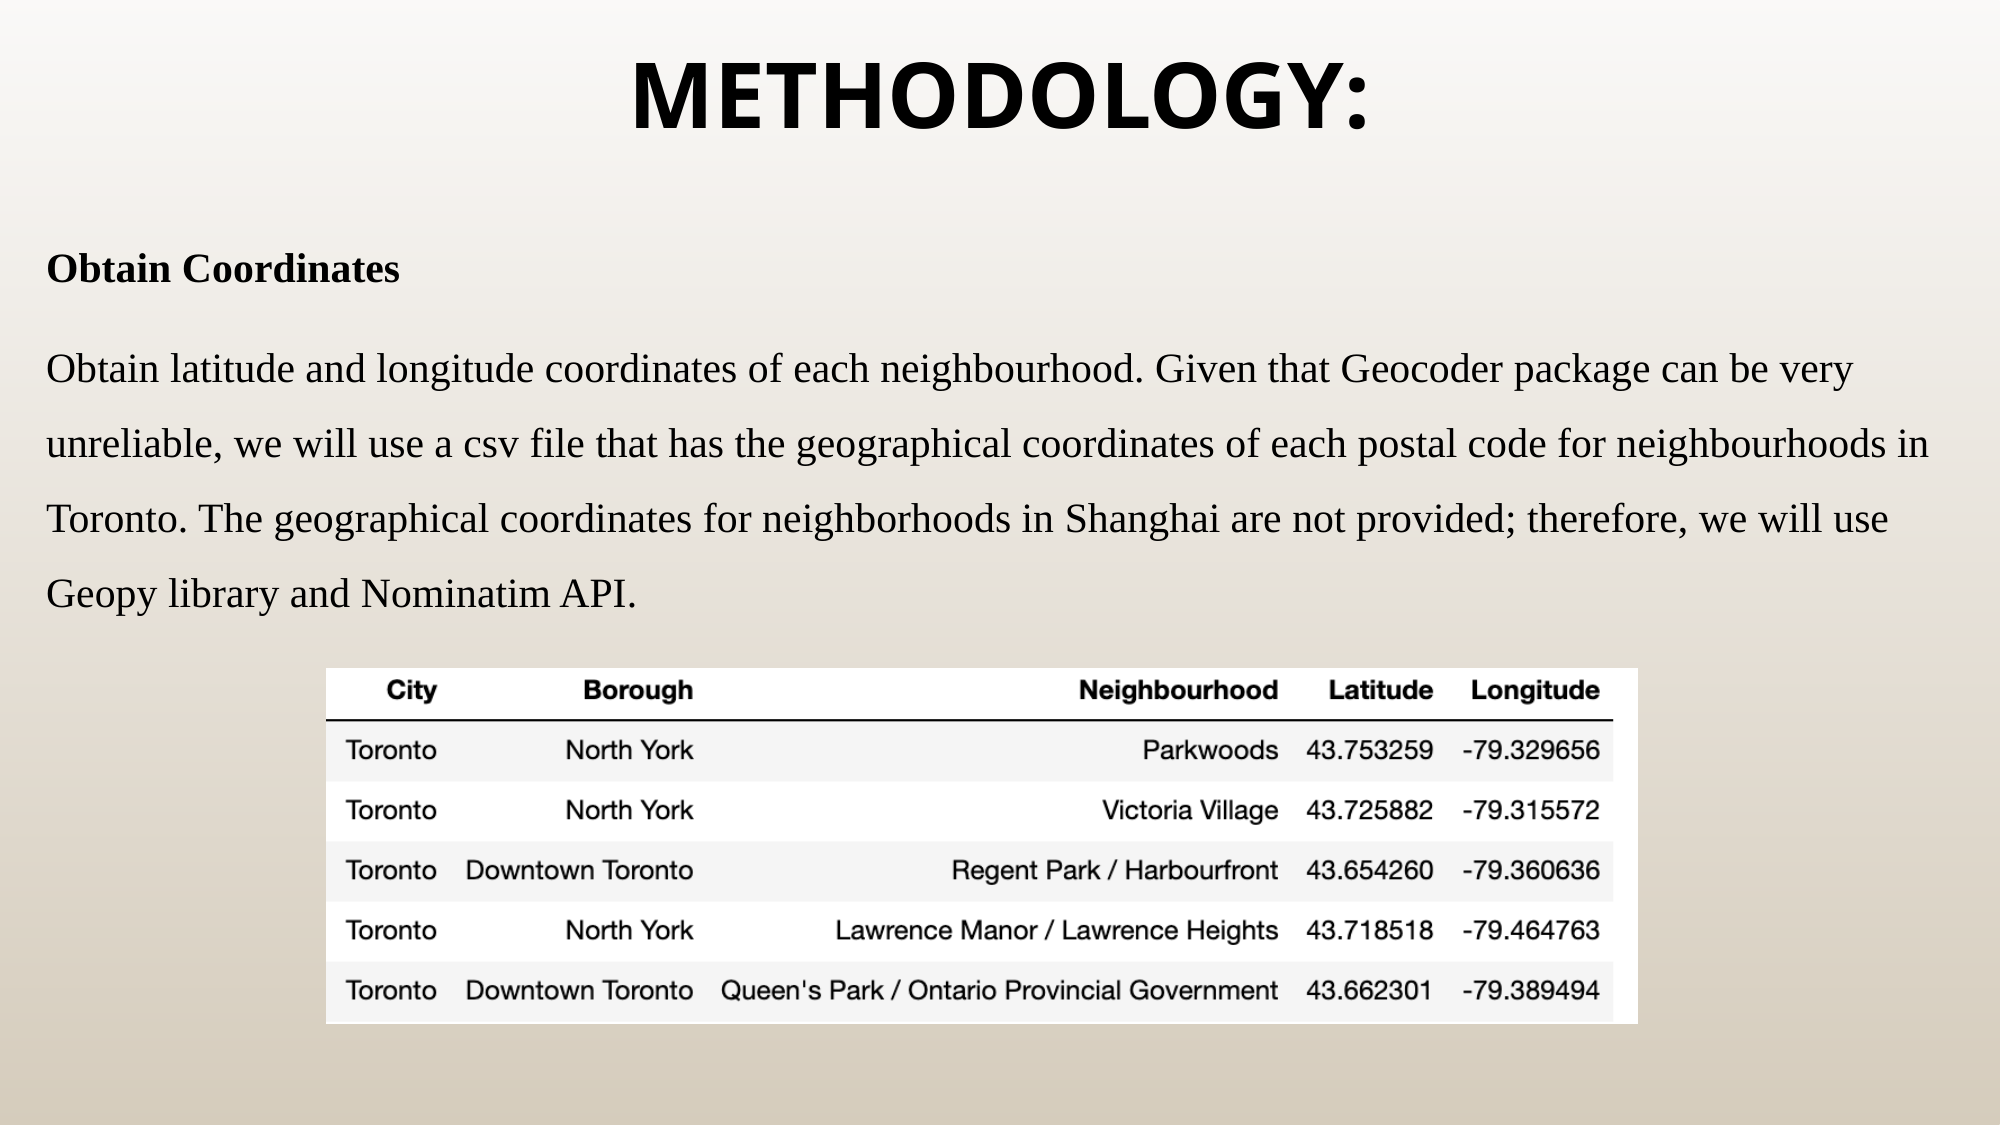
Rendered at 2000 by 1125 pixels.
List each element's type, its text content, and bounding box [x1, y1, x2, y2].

list Obtain Coordinates Obtain latitude and longitude coordinates of each neighbourhood. Given that Geocoder package can be very unreliable, we will use a csv file that has the geographical coordinates of each postal code for neighbourhoods in Toronto. The geographical coordinates for neighborhoods in Shanghai are not provided; therefore, we will use Geopy library and Nominatim API. [31, 208, 1969, 1094]
picture [326, 668, 1638, 1024]
title Methodology: [31, 42, 1969, 157]
